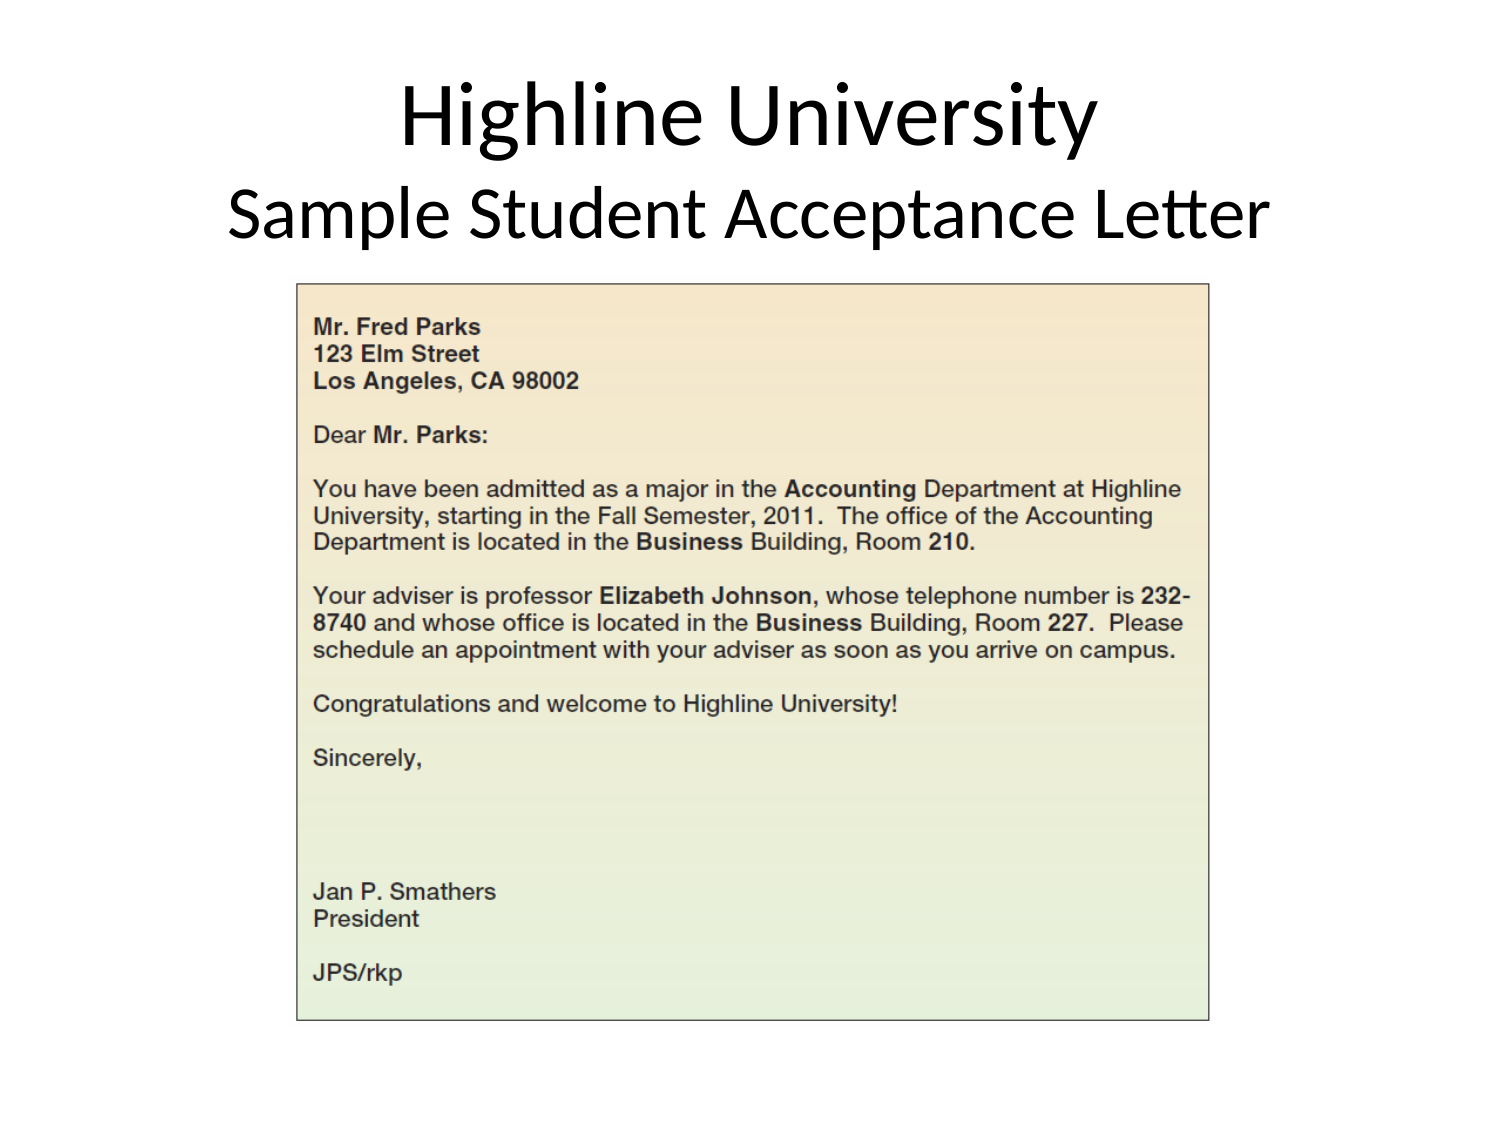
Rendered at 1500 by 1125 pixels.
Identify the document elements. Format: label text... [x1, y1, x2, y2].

picture [287, 274, 1213, 1029]
title Highline University Sample Student Acceptance Letter [75, 45, 1425, 263]
